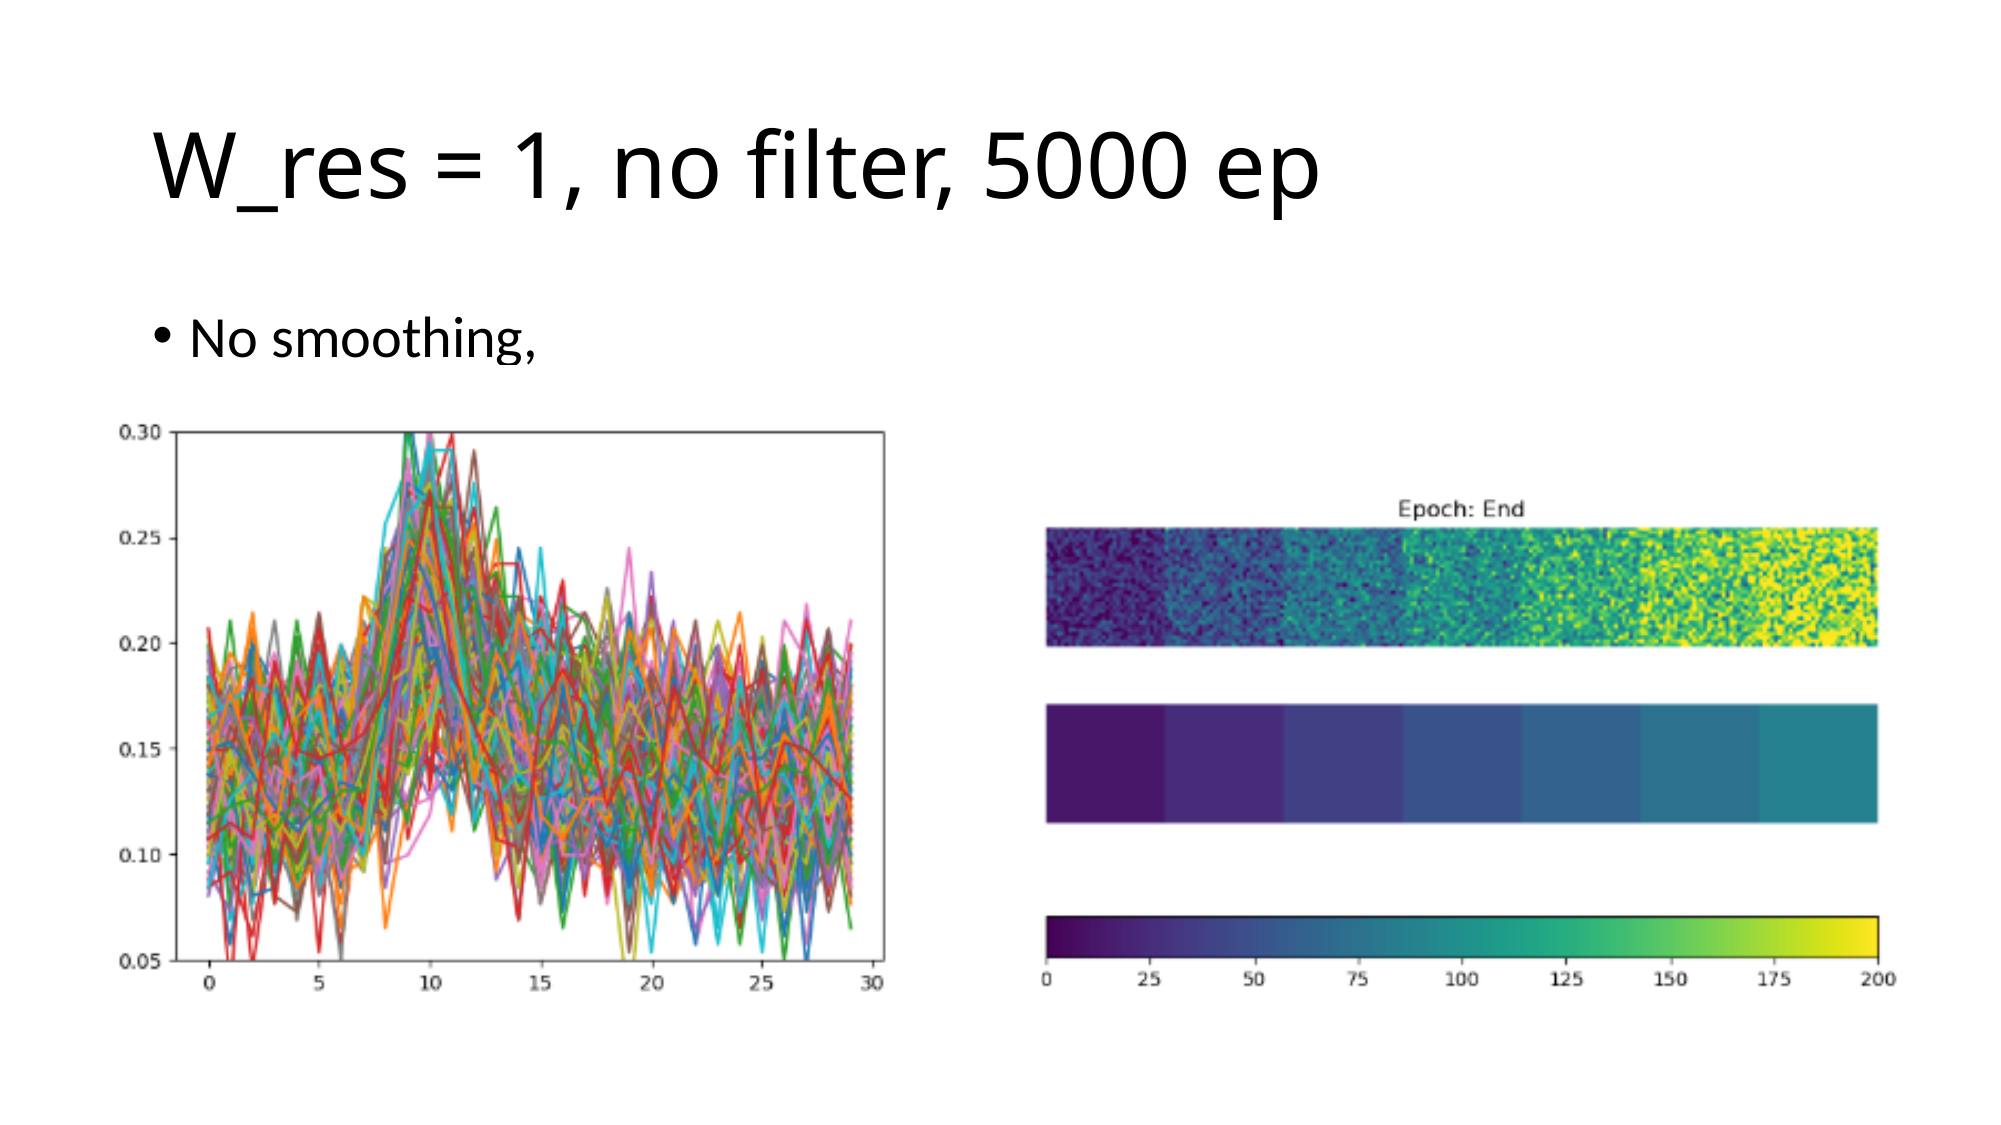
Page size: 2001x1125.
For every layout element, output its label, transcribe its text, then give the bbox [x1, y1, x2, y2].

picture [1041, 379, 1899, 1014]
picture [76, 365, 937, 1014]
list No smoothing, [137, 299, 1863, 1014]
title W_res = 1, no filter, 5000 ep [137, 59, 1863, 278]
